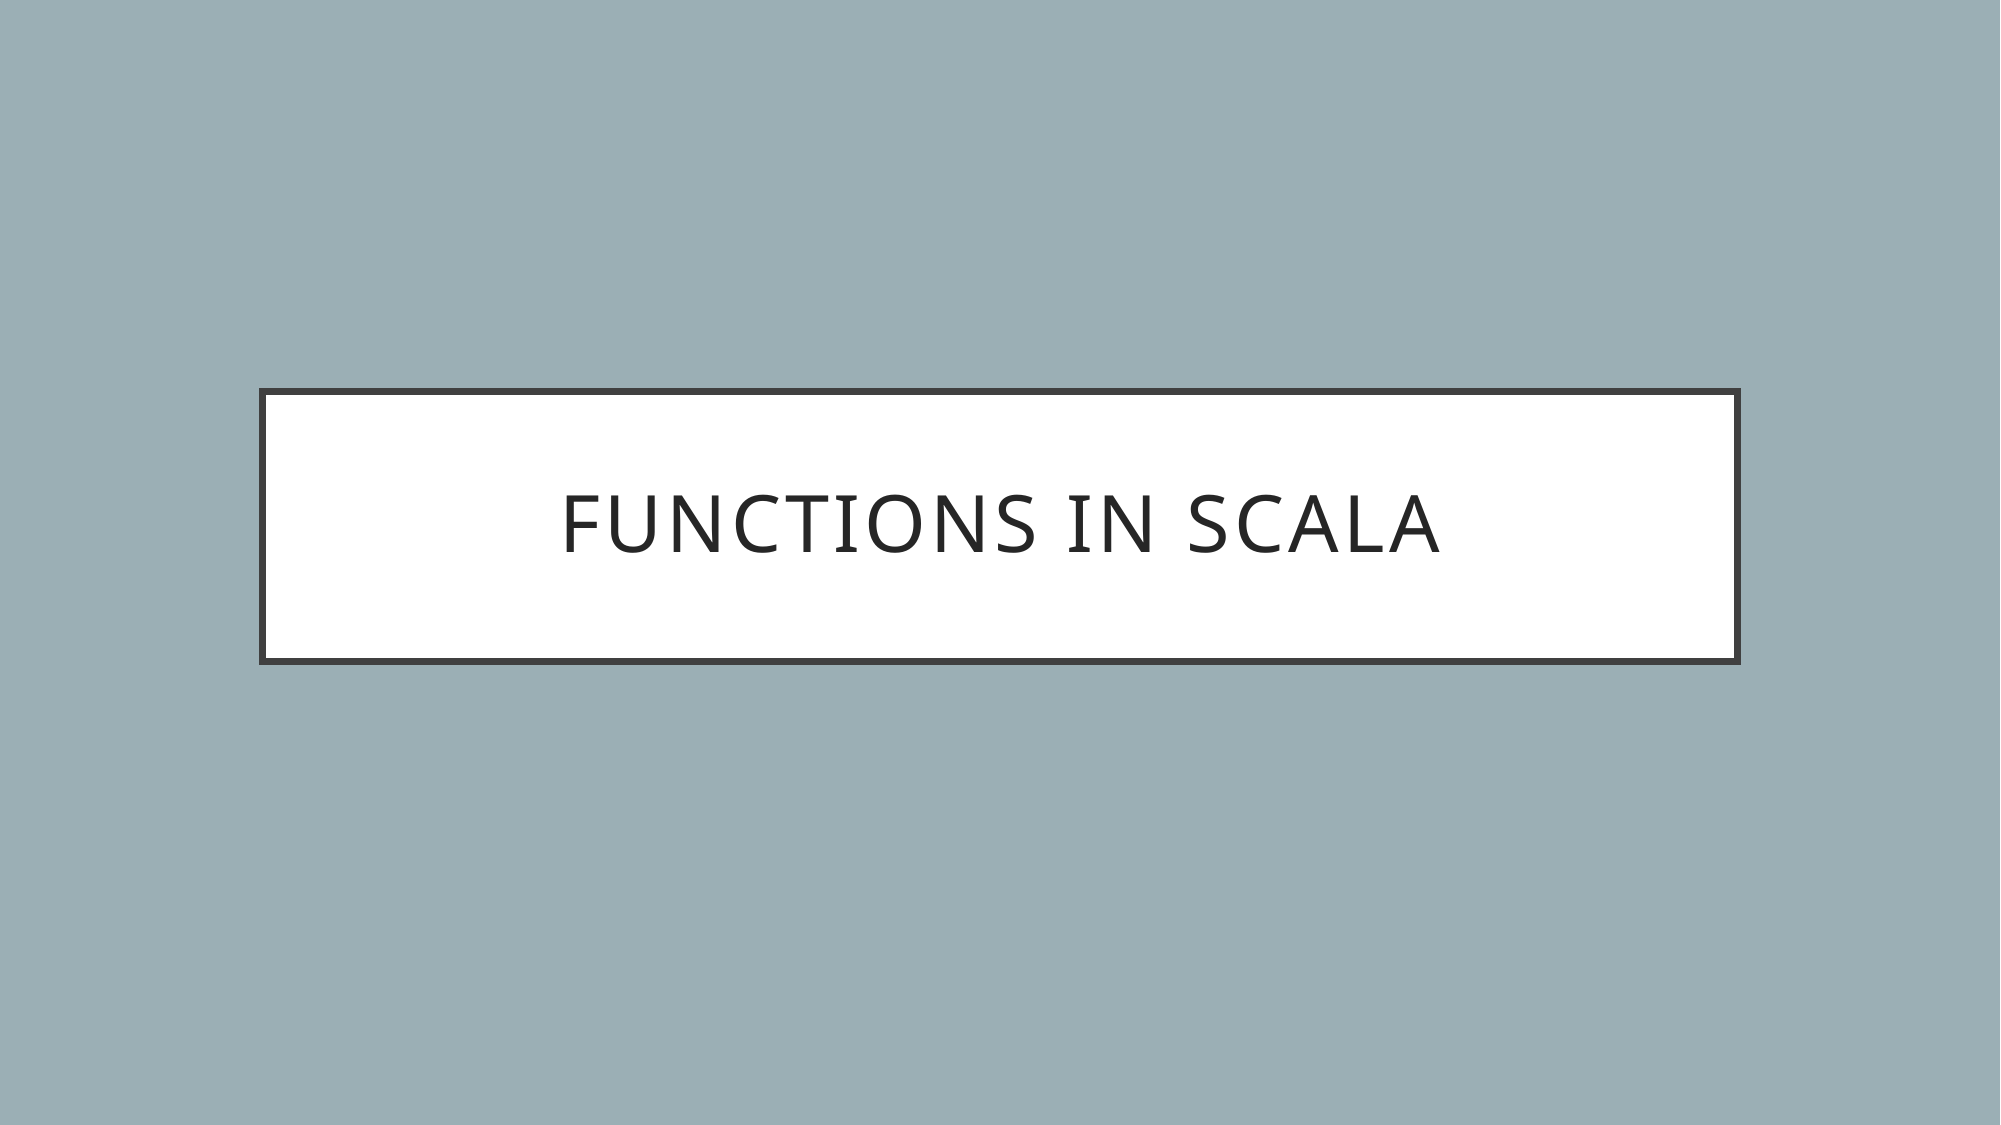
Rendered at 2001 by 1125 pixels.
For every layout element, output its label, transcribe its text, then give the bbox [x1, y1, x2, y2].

title Functions In Scala [259, 388, 1741, 665]
